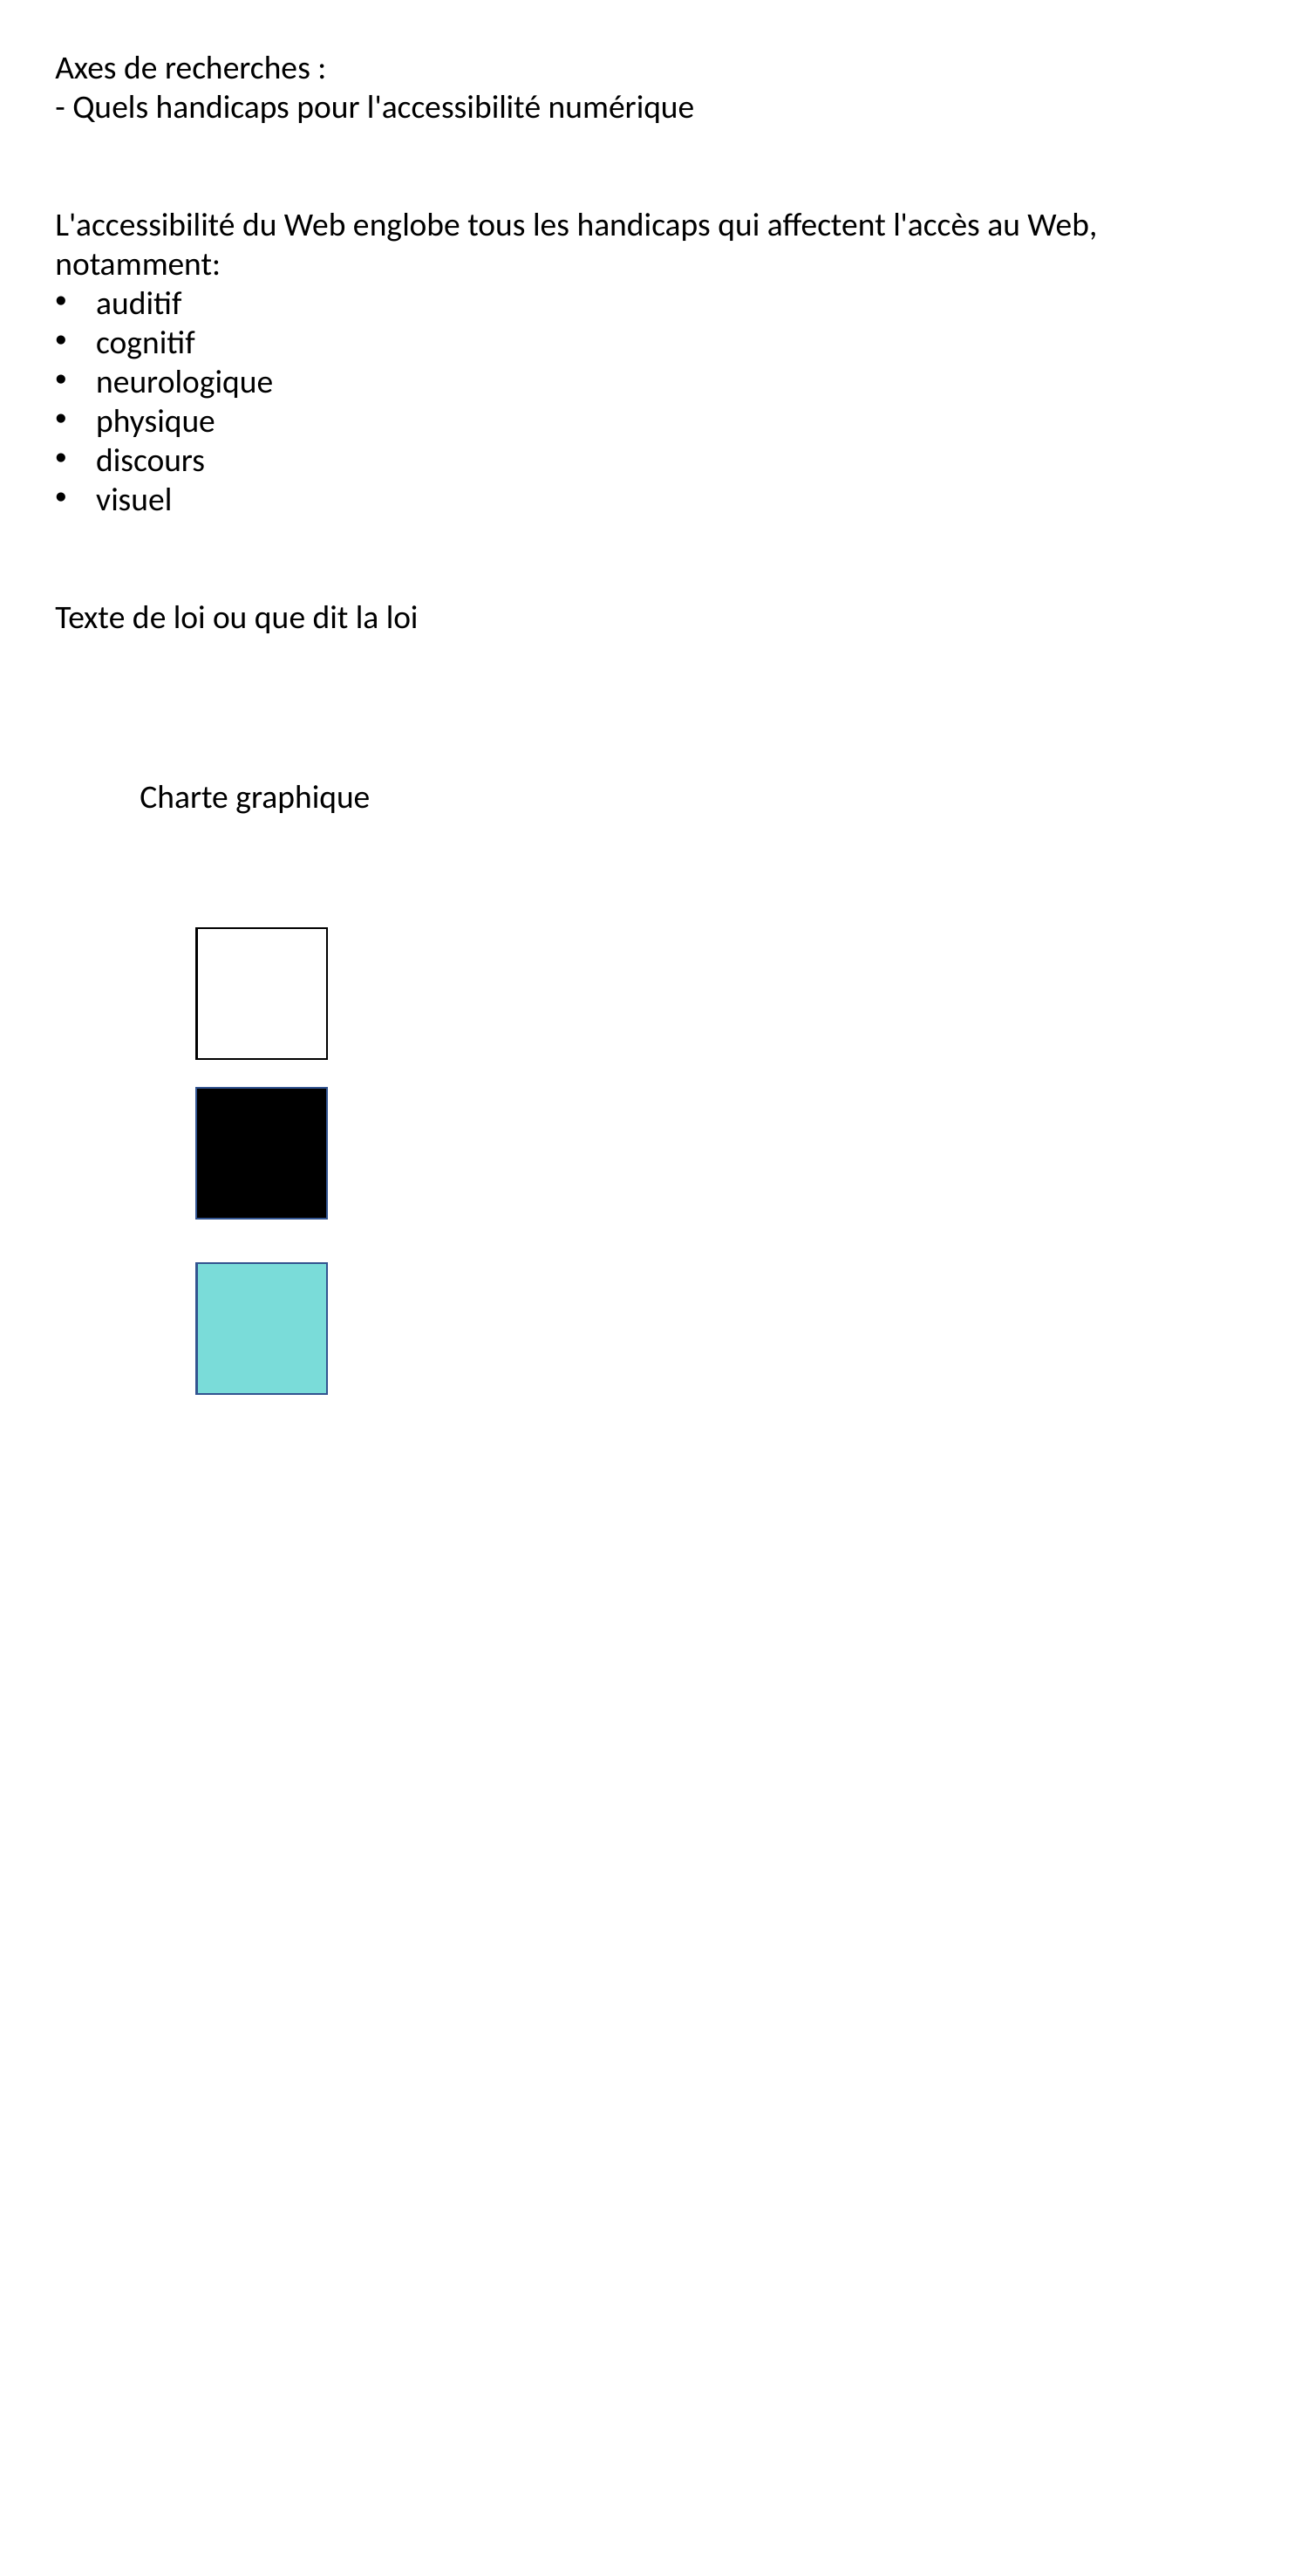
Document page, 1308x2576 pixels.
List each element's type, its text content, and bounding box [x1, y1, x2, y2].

text_box [195, 1087, 328, 1220]
text_box [195, 1262, 328, 1395]
text_box Axes de recherches : - Quels handicaps pour l'accessibilité numérique L'accessibilité du Web englobe tous les handicaps qui affectent l'accès au Web, notamment: auditif cognitif neurologique physique discours visuel Texte de loi ou que dit la loi [42, 38, 1261, 720]
text_box Charte graphique [126, 769, 520, 821]
text_box [195, 927, 328, 1060]
